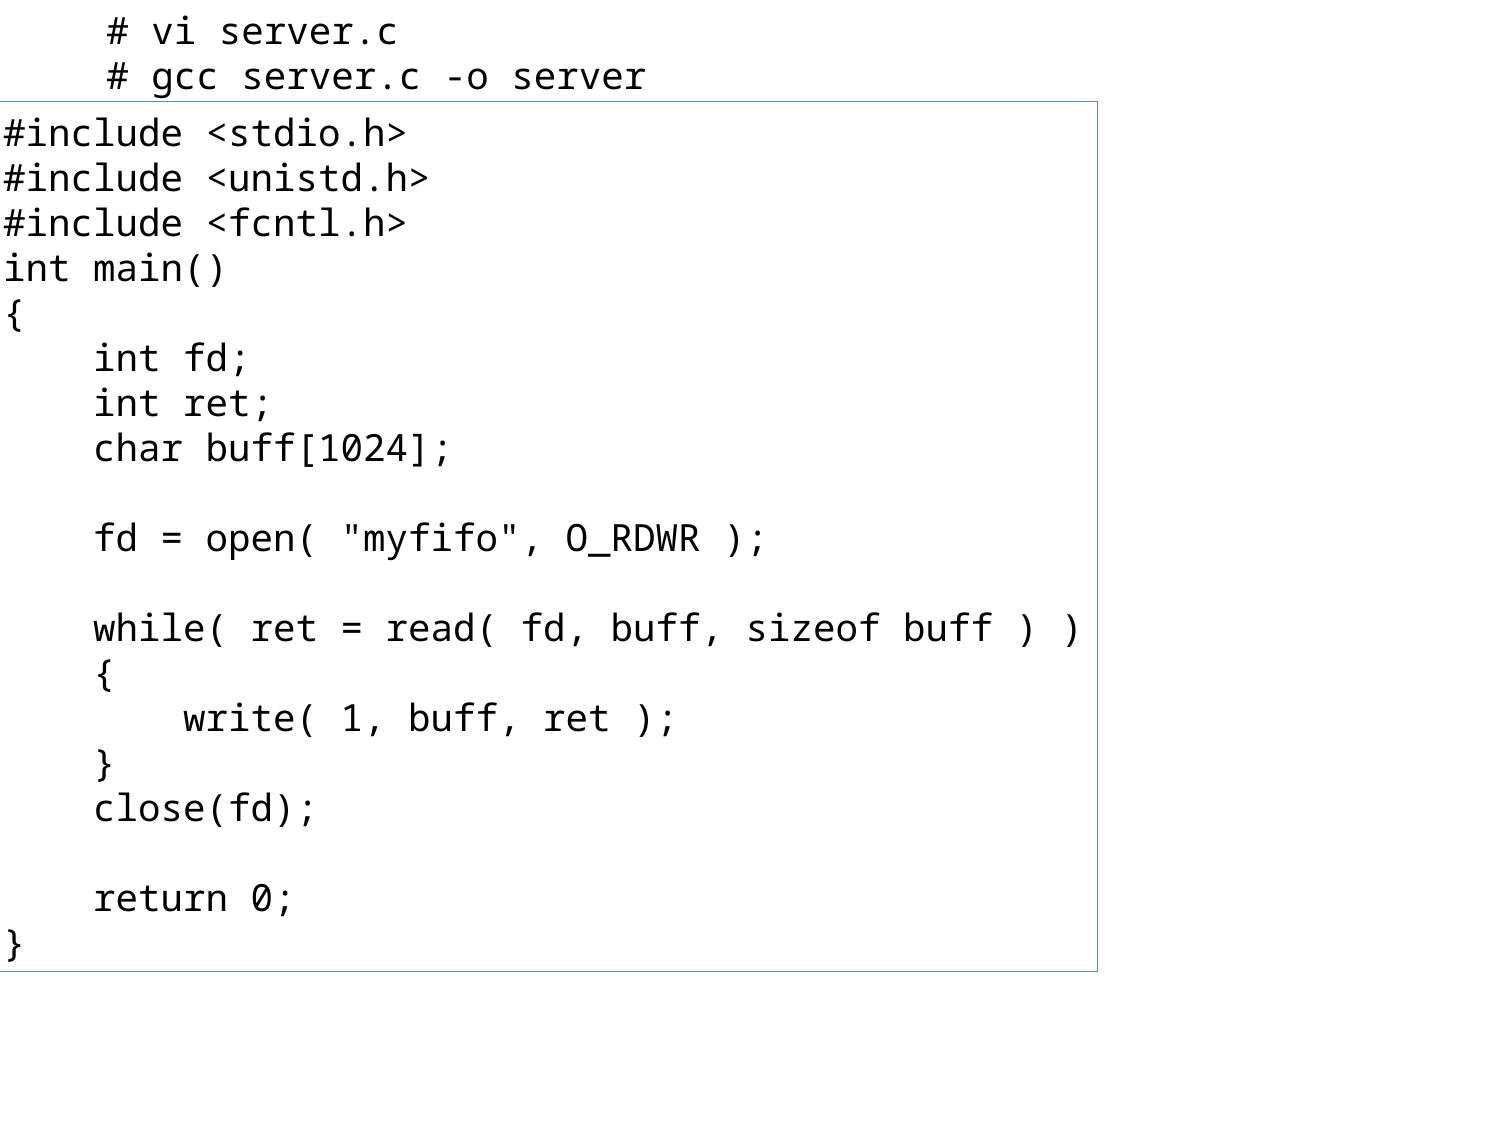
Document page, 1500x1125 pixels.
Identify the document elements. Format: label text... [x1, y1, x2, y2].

text_box #include <stdio.h> #include <unistd.h> #include <fcntl.h> int main() { int fd; int ret; char buff[1024]; fd = open( "myfifo", O_RDWR ); while( ret = read( fd, buff, sizeof buff ) ) { write( 1, buff, ret ); } close(fd); return 0; } [0, 101, 1098, 972]
text_box # vi server.c # gcc server.c -o server [91, 0, 662, 105]
